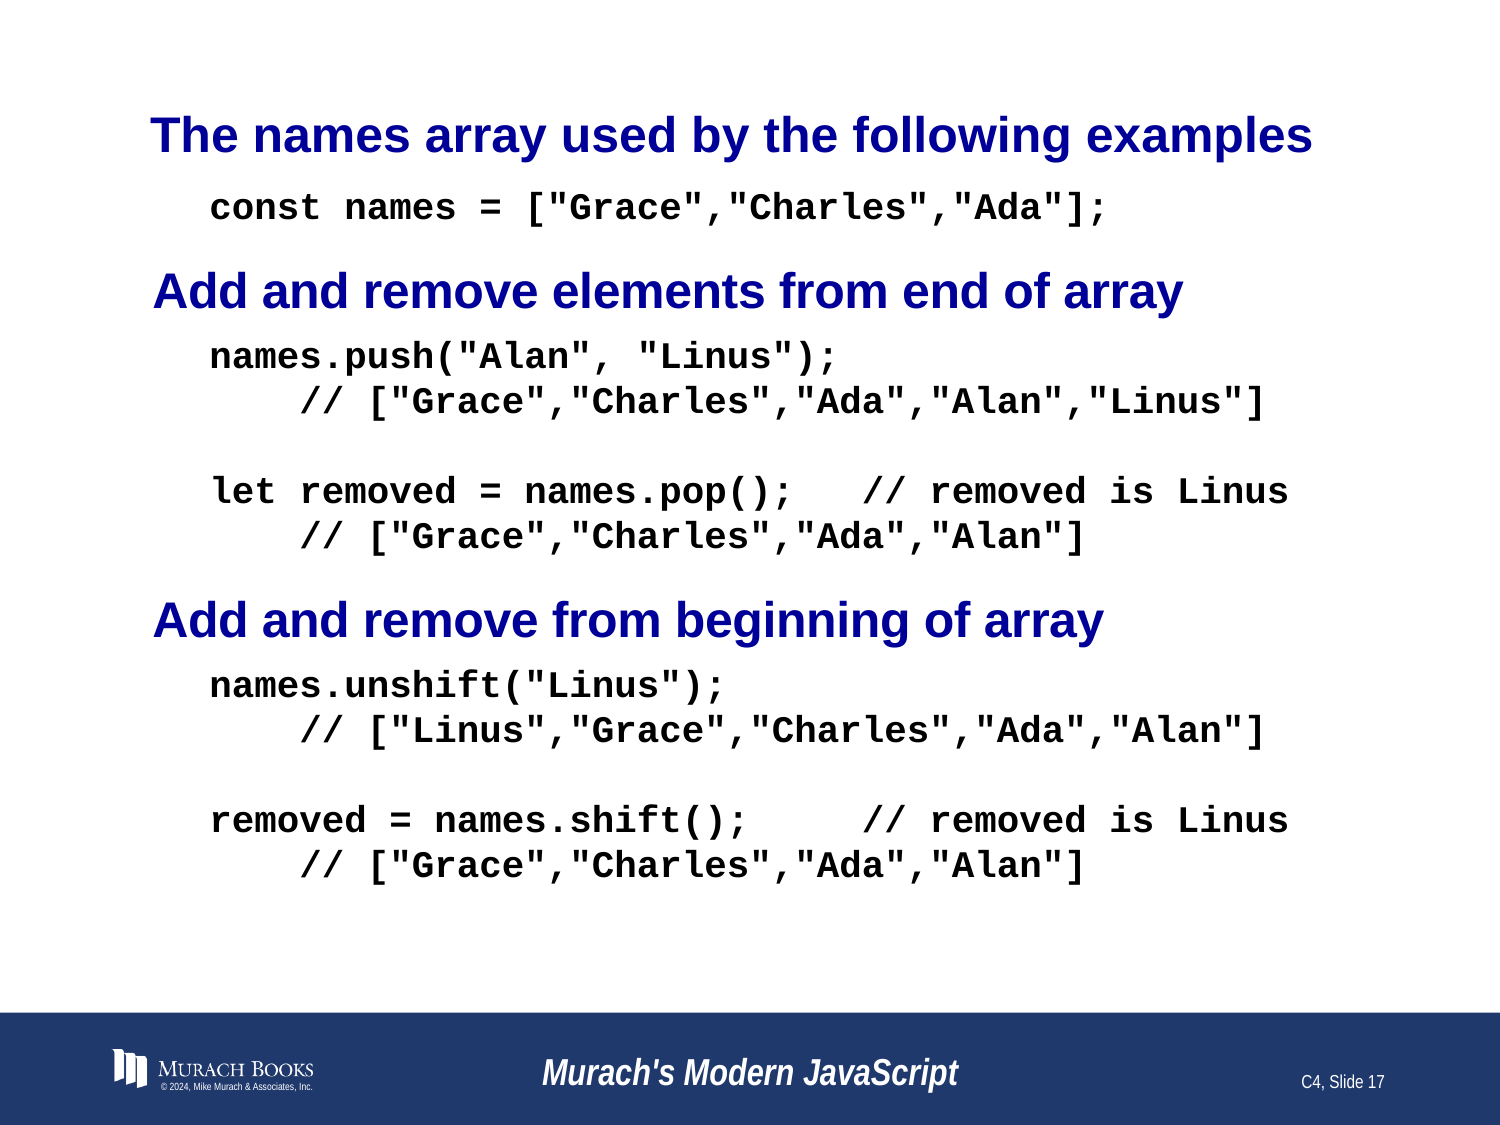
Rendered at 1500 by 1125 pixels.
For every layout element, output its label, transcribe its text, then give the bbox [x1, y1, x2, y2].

list const names = ["Grace","Charles","Ada"]; Add and remove elements from end of array names.push("Alan", "Linus"); // ["Grace","Charles","Ada","Alan","Linus"] let removed = names.pop(); // removed is Linus // ["Grace","Charles","Ada","Alan"] Add and remove from beginning of array names.unshift("Linus"); // ["Linus","Grace","Charles","Ada","Alan"] removed = names.shift(); // removed is Linus // ["Grace","Charles","Ada","Alan"] [137, 174, 1350, 975]
footer © 2024, Mike Murach & Associates, Inc. [12, 1025, 450, 1100]
slide_number Murach's Modern JavaScript [450, 1025, 1050, 1100]
slide_number C4, Slide 17 [1087, 1025, 1400, 1100]
title The names array used by the following examples [150, 102, 1350, 164]
